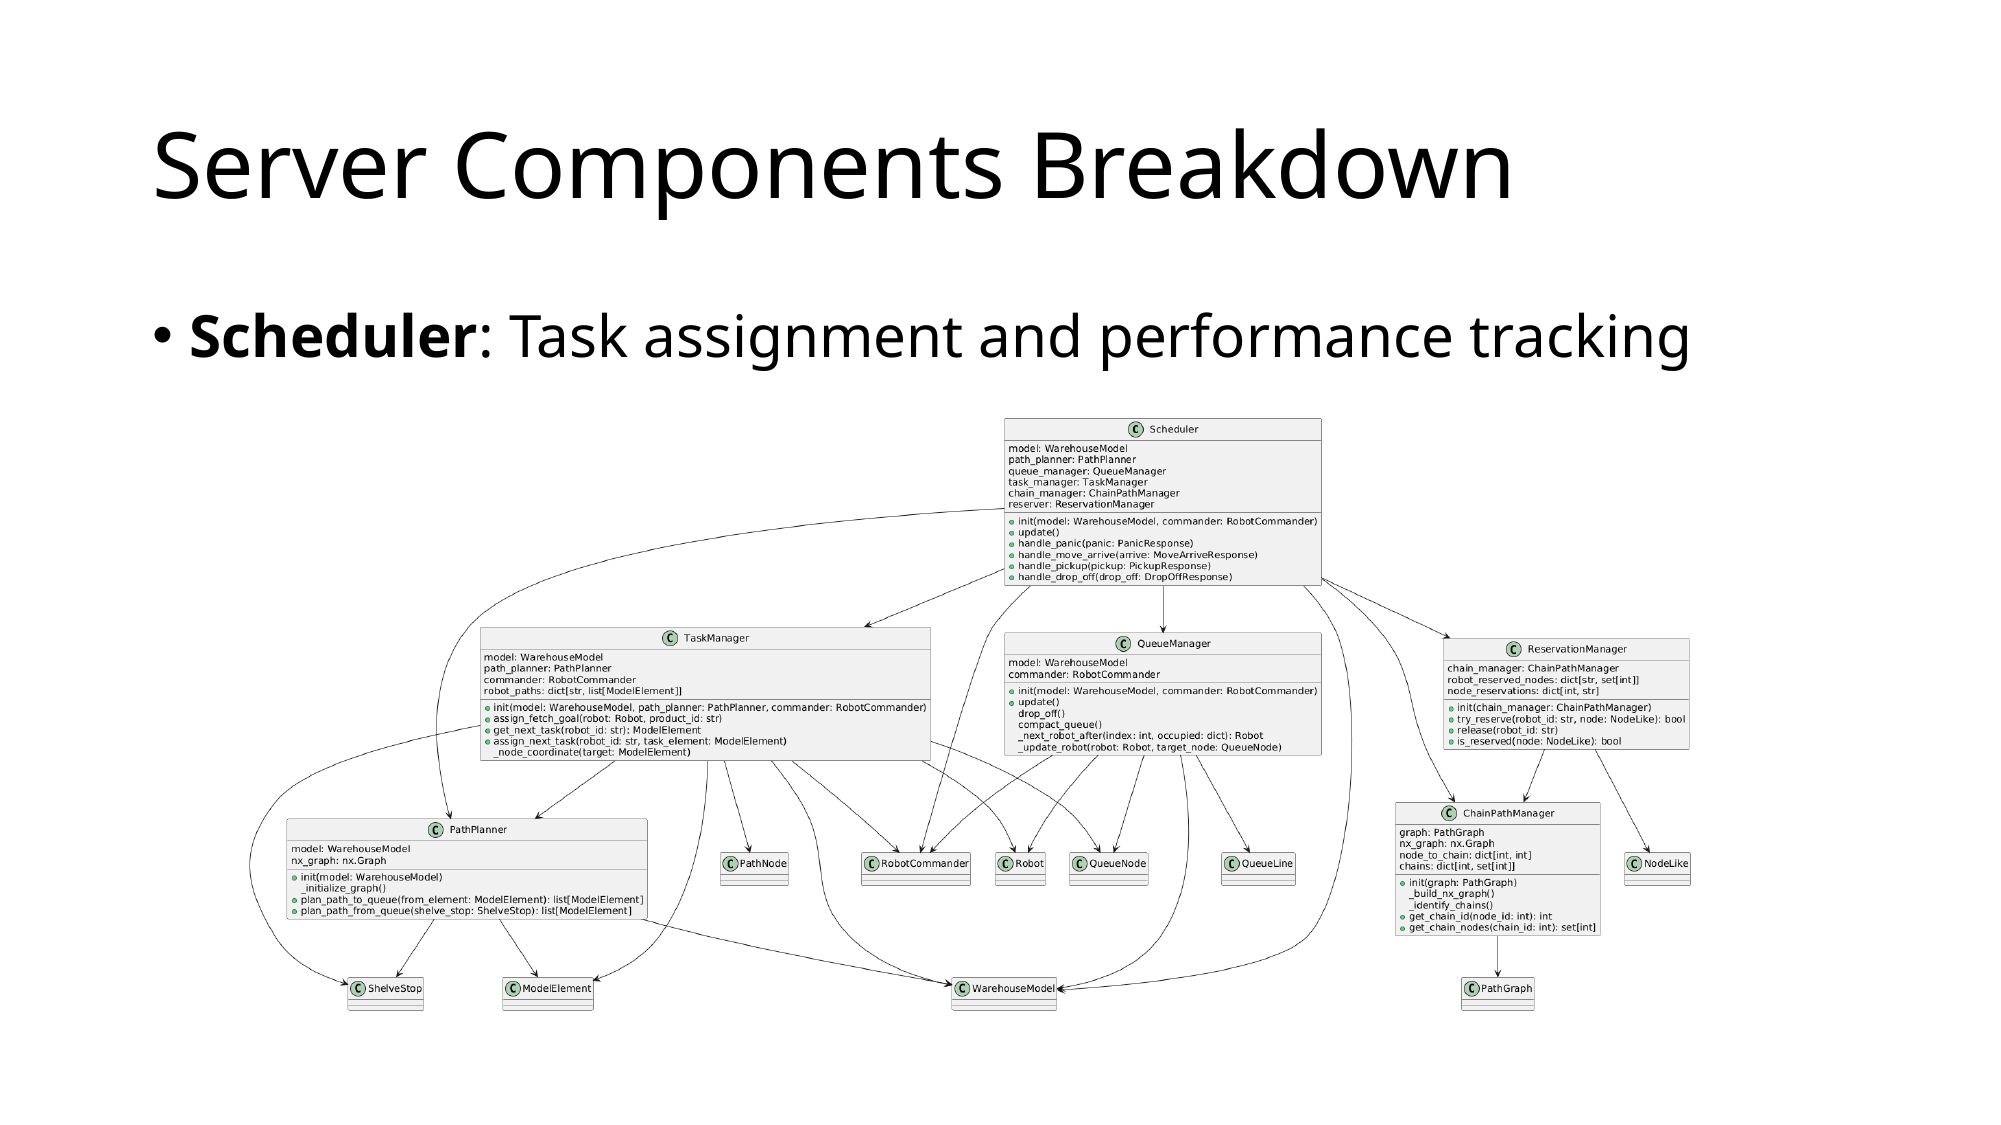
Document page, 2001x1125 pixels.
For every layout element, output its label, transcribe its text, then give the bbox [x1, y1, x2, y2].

picture [233, 413, 1694, 1014]
title Server Components Breakdown [137, 59, 1863, 278]
list Scheduler: Task assignment and performance tracking [137, 299, 1863, 1014]
